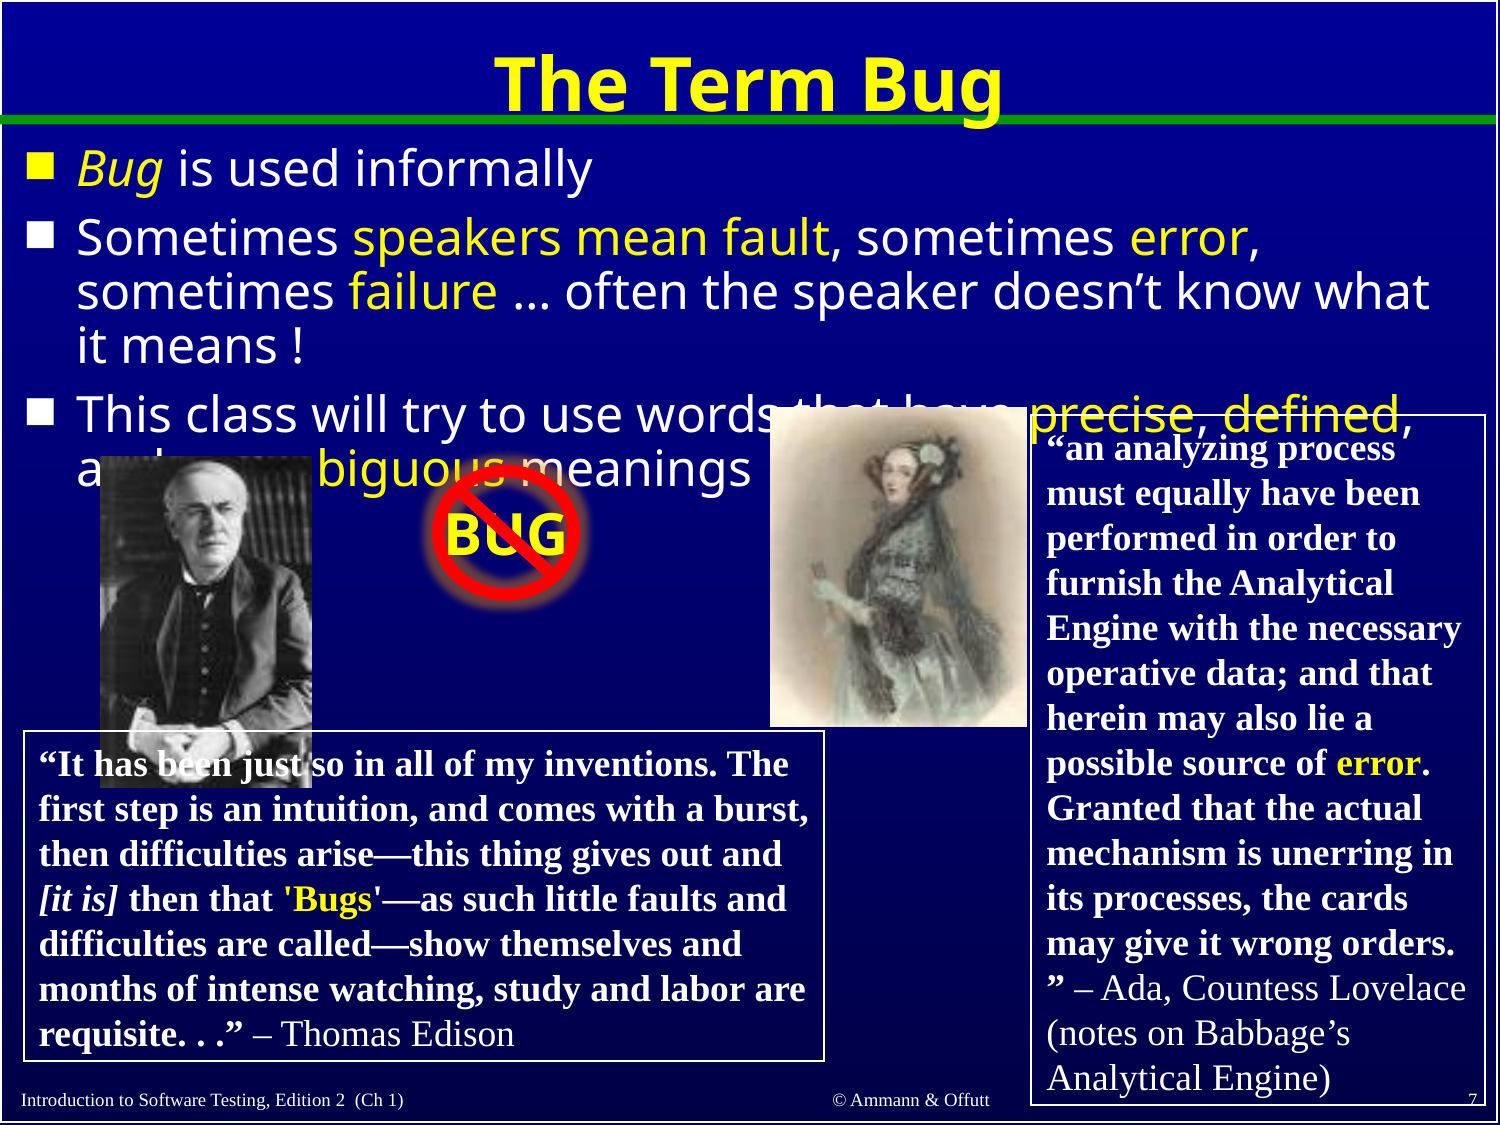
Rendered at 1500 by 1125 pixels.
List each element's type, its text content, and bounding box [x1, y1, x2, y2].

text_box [424, 470, 588, 595]
picture [100, 456, 313, 788]
list Bug is used informally Sometimes speakers mean fault, sometimes error, sometimes failure … often the speaker doesn’t know what it means ! This class will try to use words that have precise, defined, and unambiguous meanings [14, 136, 1486, 1077]
text_box “It has been just so in all of my inventions. The first step is an intuition, and comes with a burst, then difficulties arise—this thing gives out and [it is] then that 'Bugs'—as such little faults and difficulties are called—show themselves and months of intense watching, study and labor are requisite. . .” – Thomas Edison [23, 731, 825, 1061]
picture [770, 407, 1027, 727]
title The Term Bug [7, 15, 1493, 159]
slide_number Introduction to Software Testing, Edition 2 (Ch 1) [5, 1077, 637, 1119]
text_box “an analyzing process must equally have been performed in order to furnish the Analytical Engine with the necessary operative data; and that herein may also lie a possible source of error. Granted that the actual mechanism is unerring in its processes, the cards may give it wrong orders. ” – Ada, Countess Lovelace (notes on Babbage’s Analytical Engine) [1031, 415, 1486, 1106]
footer © Ammann & Offutt [673, 1075, 1149, 1119]
slide_number 7 [1179, 1074, 1493, 1119]
